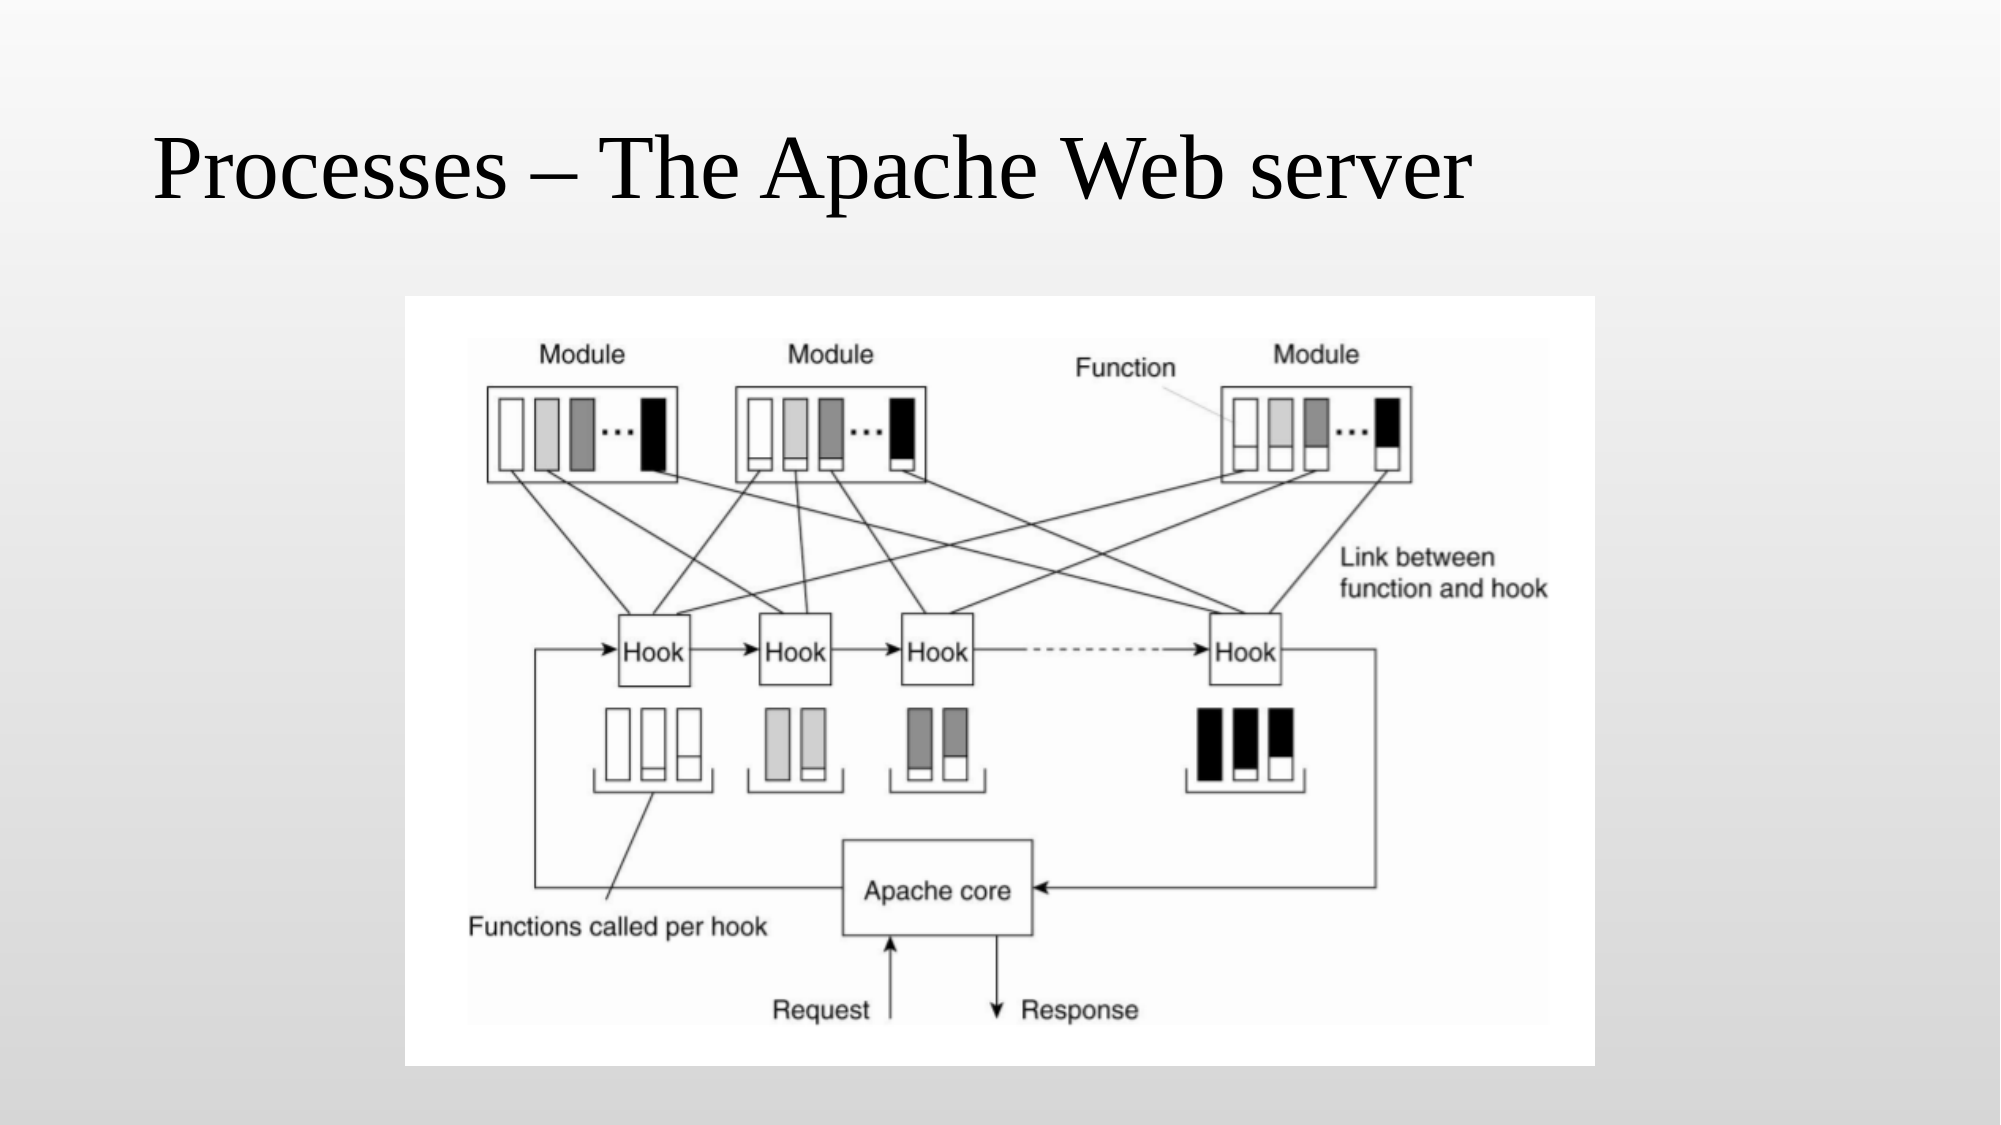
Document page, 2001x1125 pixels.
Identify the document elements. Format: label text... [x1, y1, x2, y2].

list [404, 296, 1595, 1066]
title Processes – The Apache Web server [137, 59, 1863, 278]
